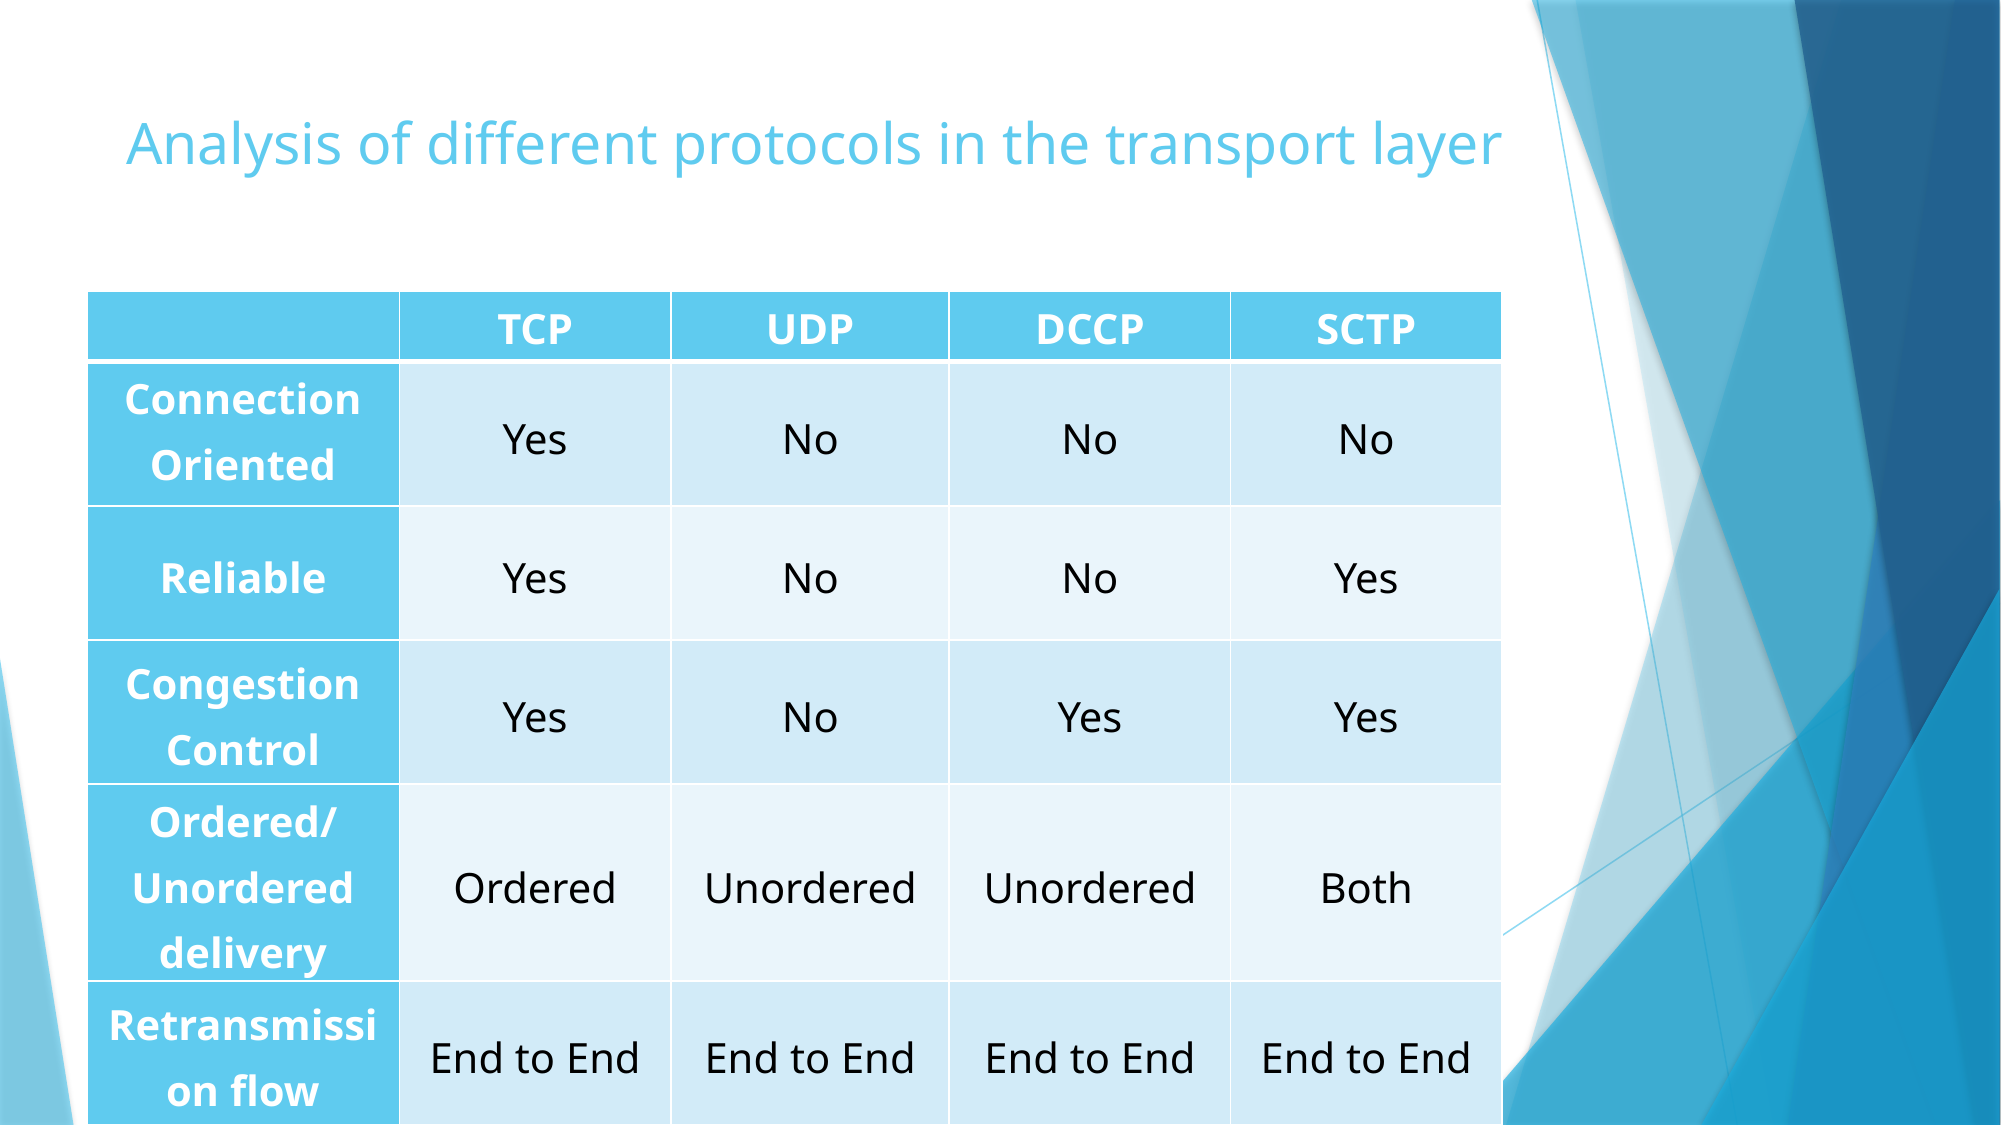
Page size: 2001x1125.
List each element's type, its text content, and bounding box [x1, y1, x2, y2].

table_cell No [1231, 364, 1501, 505]
table_cell End to End [400, 982, 670, 1124]
table_cell No [950, 507, 1230, 639]
table_cell Yes [950, 641, 1230, 783]
table_cell No [672, 507, 948, 639]
table_header TCP [400, 292, 670, 359]
table_cell Yes [400, 507, 670, 639]
table_header [88, 292, 399, 359]
table_cell No [950, 364, 1230, 505]
table_cell End to End [672, 982, 948, 1124]
table_cell Congestion Control [88, 641, 399, 783]
title Analysis of different protocols in the transport layer [111, 99, 1522, 317]
table_cell Ordered [400, 785, 670, 980]
table_cell Yes [1231, 641, 1501, 783]
table_cell No [672, 364, 948, 505]
table_header UDP [672, 292, 948, 359]
table_cell End to End [950, 982, 1230, 1124]
table_cell Yes [400, 641, 670, 783]
table_cell End to End [1231, 982, 1501, 1124]
table_cell Retransmission flow [88, 982, 399, 1124]
table_cell Connection Oriented [88, 364, 399, 505]
table_cell Yes [400, 364, 670, 505]
table_cell Reliable [88, 507, 399, 639]
table_header SCTP [1231, 292, 1501, 359]
table_cell Unordered [672, 785, 948, 980]
table_cell Both [1231, 785, 1501, 980]
table_cell No [672, 641, 948, 783]
table_cell Yes [1231, 507, 1501, 639]
table_cell Ordered/Unordered delivery [88, 785, 399, 980]
table_cell Unordered [950, 785, 1230, 980]
table_header DCCP [950, 292, 1230, 359]
